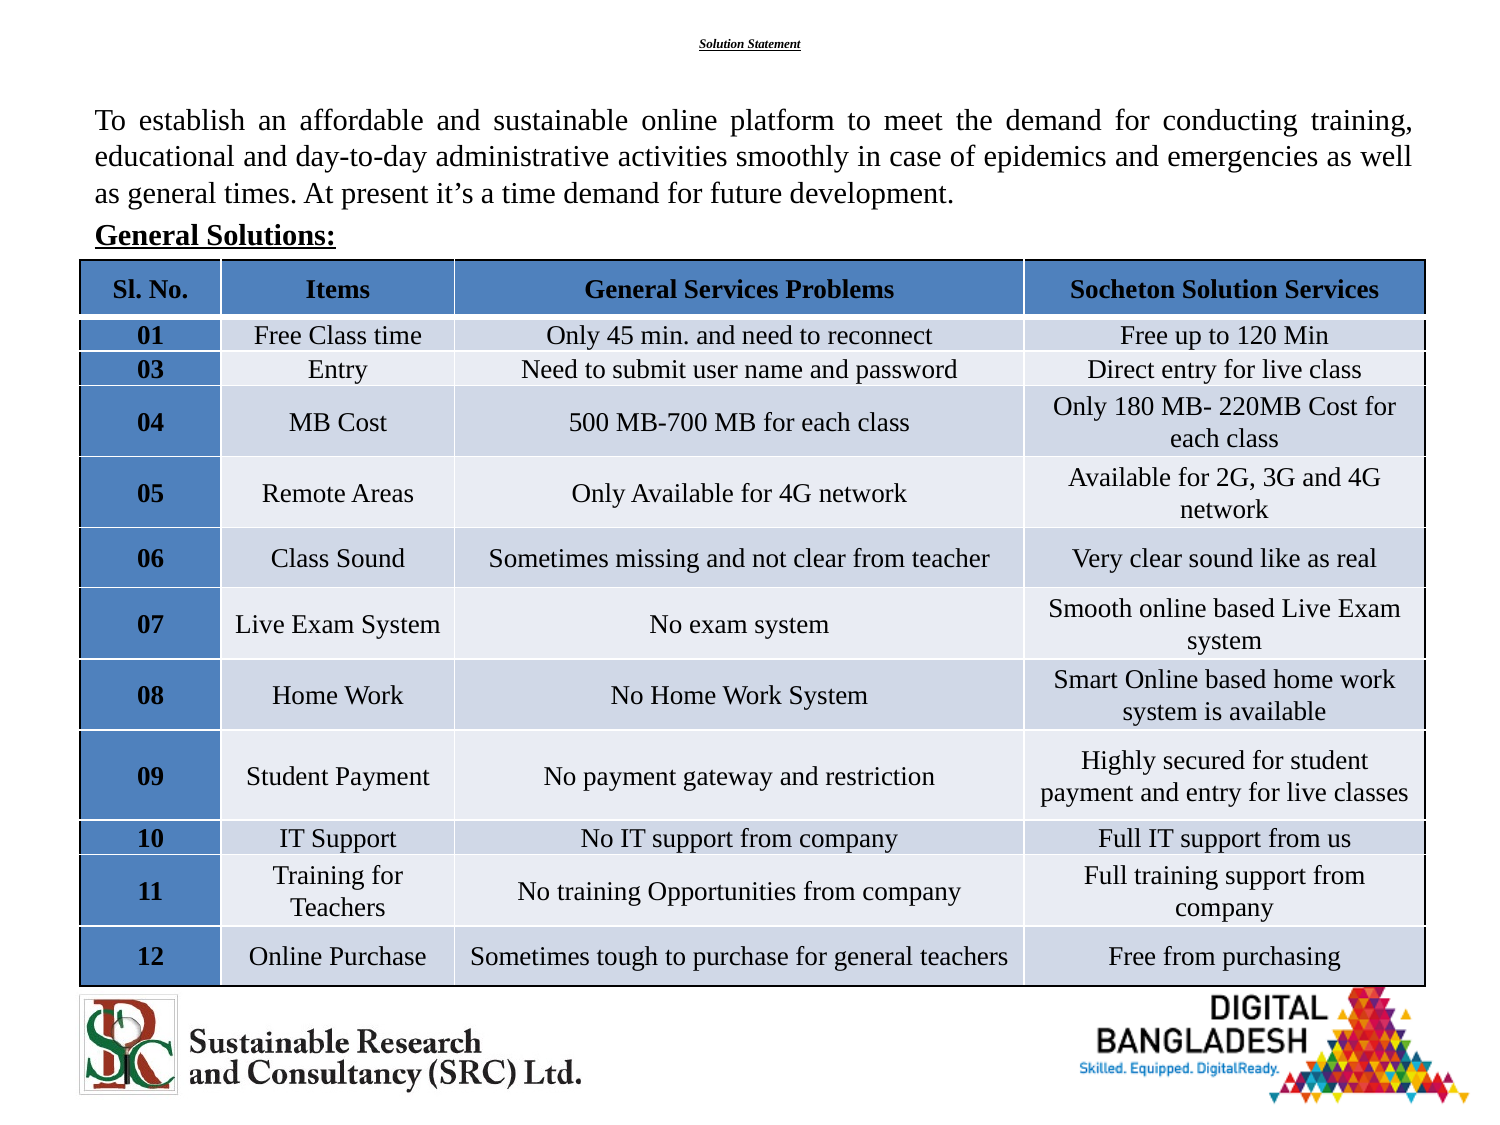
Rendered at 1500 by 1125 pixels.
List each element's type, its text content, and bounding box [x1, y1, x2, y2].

list To establish an affordable and sustainable online platform to meet the demand for conducting training, educational and day-to-day administrative activities smoothly in case of epidemics and emergencies as well as general times. At present it’s a time demand for future development. General Solutions: [79, 92, 1430, 261]
table_cell Entry [222, 352, 454, 385]
table_cell Live Exam System [222, 588, 454, 658]
table_cell Full training support from company [1025, 855, 1424, 925]
table_cell 07 [81, 588, 220, 658]
table_cell MB Cost [222, 386, 454, 456]
table_cell 04 [81, 386, 220, 456]
table_cell No exam system [455, 588, 1023, 658]
table_cell Available for 2G, 3G and 4G network [1025, 457, 1424, 527]
table_cell Free Class time [222, 320, 454, 350]
table_cell Very clear sound like as real [1025, 528, 1424, 587]
picture [1062, 887, 1487, 1124]
table_cell Need to submit user name and password [455, 352, 1023, 385]
table_cell Free up to 120 Min [1025, 320, 1424, 350]
table_cell IT Support [222, 821, 454, 854]
table_cell Free from purchasing [1025, 927, 1424, 985]
table_cell 09 [81, 731, 220, 819]
table_cell Sometimes missing and not clear from teacher [455, 528, 1023, 587]
table_cell Training for Teachers [222, 855, 454, 925]
table_header General Services Problems [455, 261, 1023, 314]
title Solution Statement [75, 12, 1425, 75]
table_cell Direct entry for live class [1025, 352, 1424, 385]
table_cell 05 [81, 457, 220, 527]
table_header Socheton Solution Services [1025, 261, 1424, 314]
table_cell 03 [81, 352, 220, 385]
table_cell 10 [81, 821, 220, 854]
table_cell No payment gateway and restriction [455, 731, 1023, 819]
table_cell Smart Online based home work system is available [1025, 660, 1424, 729]
picture [74, 987, 588, 1101]
table_cell Remote Areas [222, 457, 454, 527]
table_cell Only 45 min. and need to reconnect [455, 320, 1023, 350]
table_cell 500 MB-700 MB for each class [455, 386, 1023, 456]
table_cell Student Payment [222, 731, 454, 819]
table_cell Only 180 MB- 220MB Cost for each class [1025, 386, 1424, 456]
table_cell No IT support from company [455, 821, 1023, 854]
table_cell No Home Work System [455, 660, 1023, 729]
table_cell Home Work [222, 660, 454, 729]
table_cell 06 [81, 528, 220, 587]
table_cell No training Opportunities from company [455, 855, 1023, 925]
table_cell 12 [81, 927, 220, 985]
table_cell Sometimes tough to purchase for general teachers [455, 927, 1023, 985]
table_header Sl. No. [81, 261, 220, 314]
table_cell Online Purchase [222, 927, 454, 985]
table_cell Smooth online based Live Exam system [1025, 588, 1424, 658]
table_cell Only Available for 4G network [455, 457, 1023, 527]
table_cell 11 [81, 855, 220, 925]
table_cell 01 [81, 320, 220, 350]
table_cell Full IT support from us [1025, 821, 1424, 854]
table_cell 08 [81, 660, 220, 729]
table_header Items [222, 261, 454, 314]
table_cell Highly secured for student payment and entry for live classes [1025, 731, 1424, 819]
table_cell Class Sound [222, 528, 454, 587]
